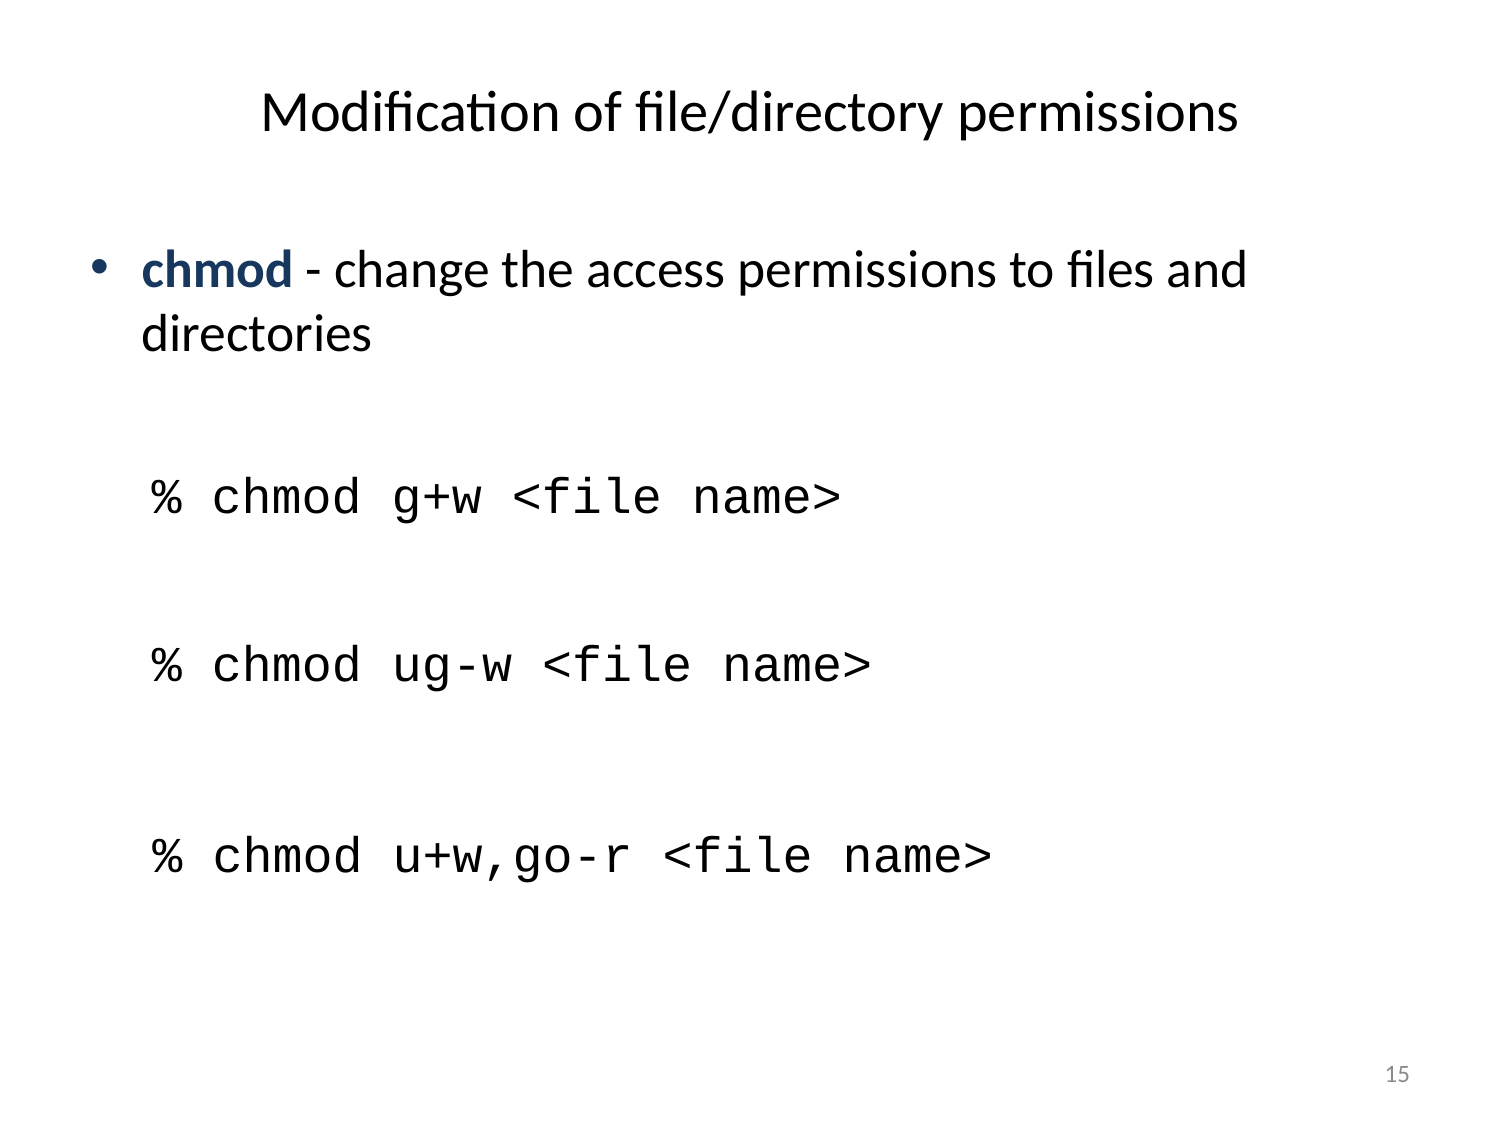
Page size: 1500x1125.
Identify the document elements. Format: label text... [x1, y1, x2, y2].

title Modification of file/directory permissions [75, 45, 1425, 172]
list chmod - change the access permissions to files and directories [75, 226, 1425, 371]
slide_number 15 [1074, 1042, 1425, 1103]
text_box % chmod g+w <file name> [136, 456, 857, 531]
text_box % chmod u+w,go-r <file name> [137, 814, 1008, 890]
text_box % chmod ug-w <file name> [137, 624, 887, 699]
